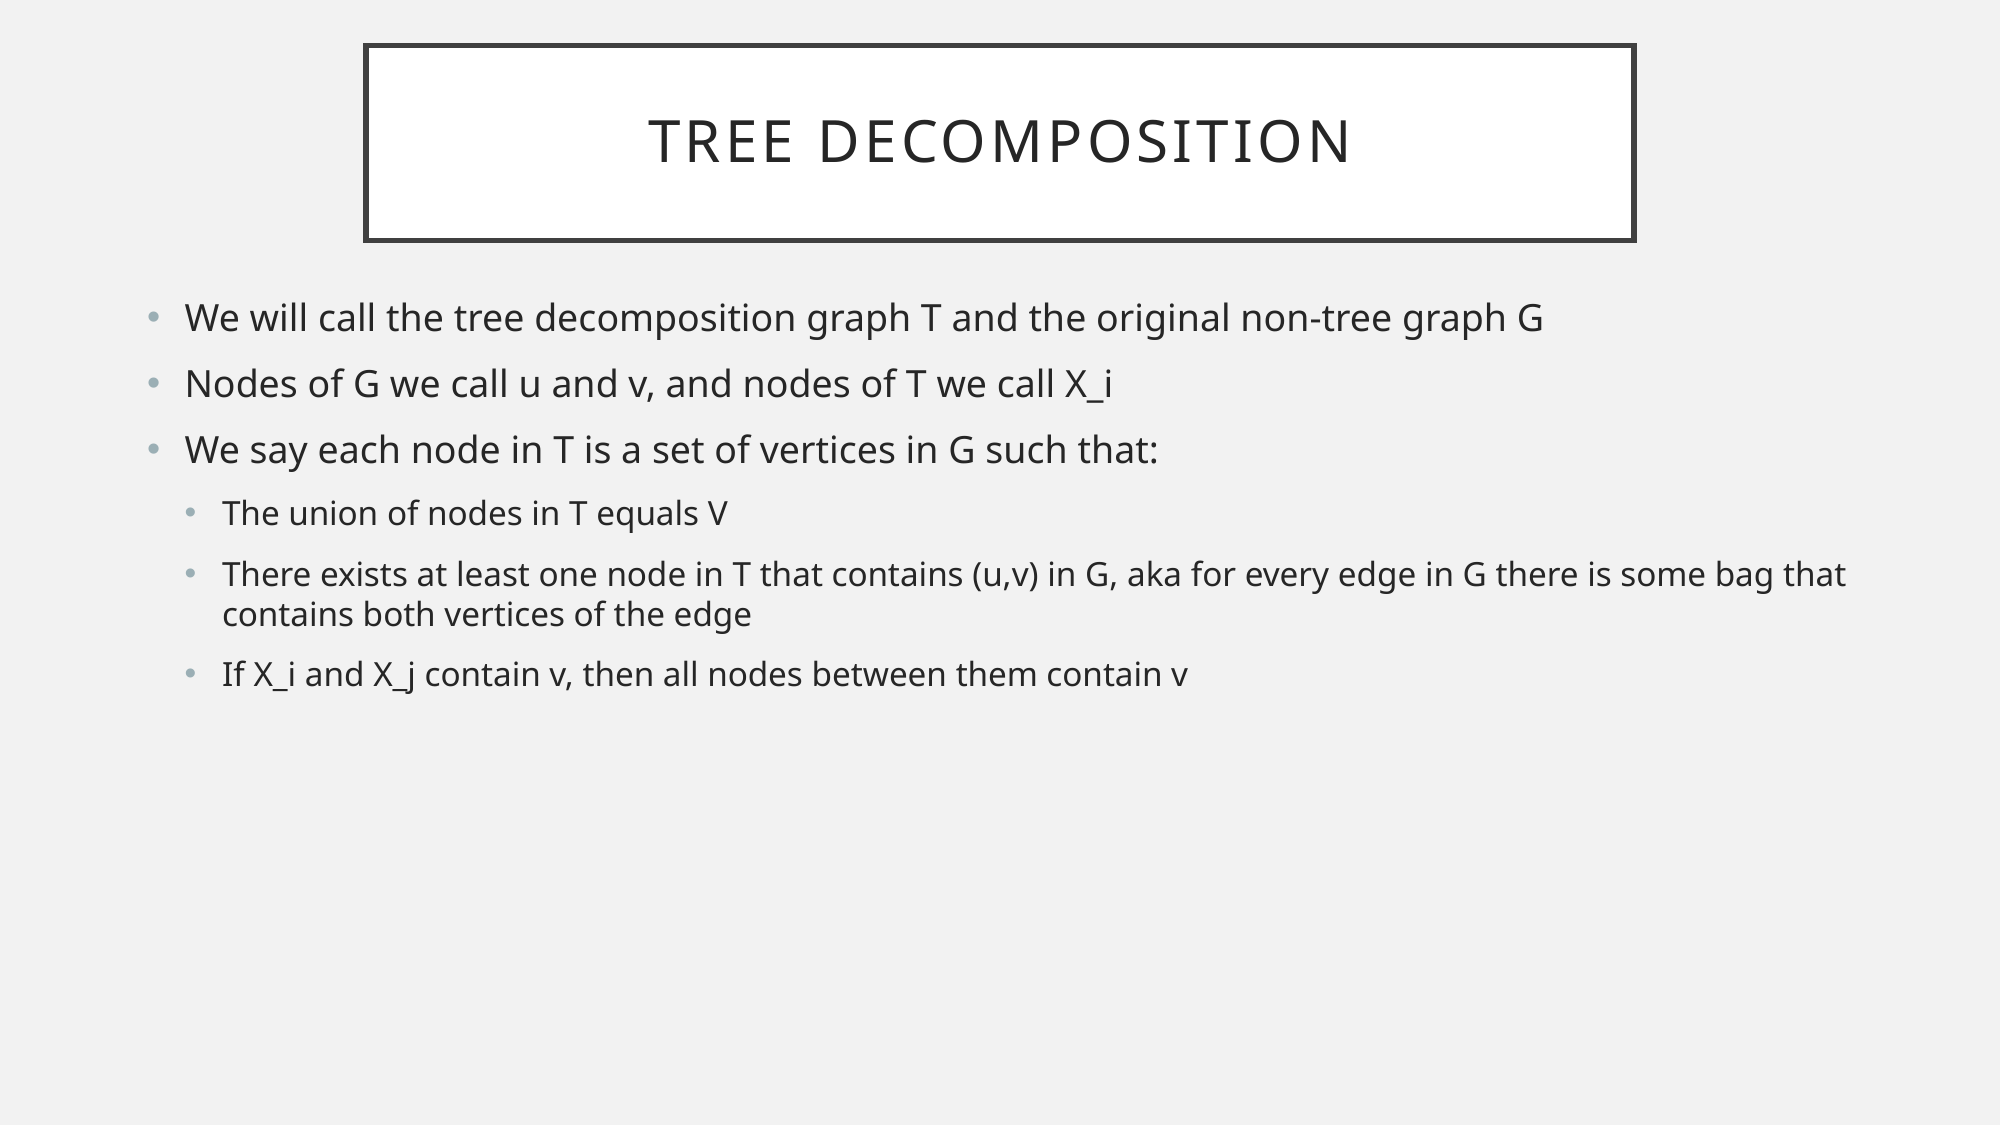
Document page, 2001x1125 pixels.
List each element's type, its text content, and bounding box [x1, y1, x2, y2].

list We will call the tree decomposition graph T and the original non-tree graph G Nodes of G we call u and v, and nodes of T we call X_i We say each node in T is a set of vertices in G such that: The union of nodes in T equals V There exists at least one node in T that contains (u,v) in G, aka for every edge in G there is some bag that contains both vertices of the edge If X_i and X_j contain v, then all nodes between them contain v [132, 286, 1931, 942]
title Tree decomposition [363, 43, 1637, 243]
